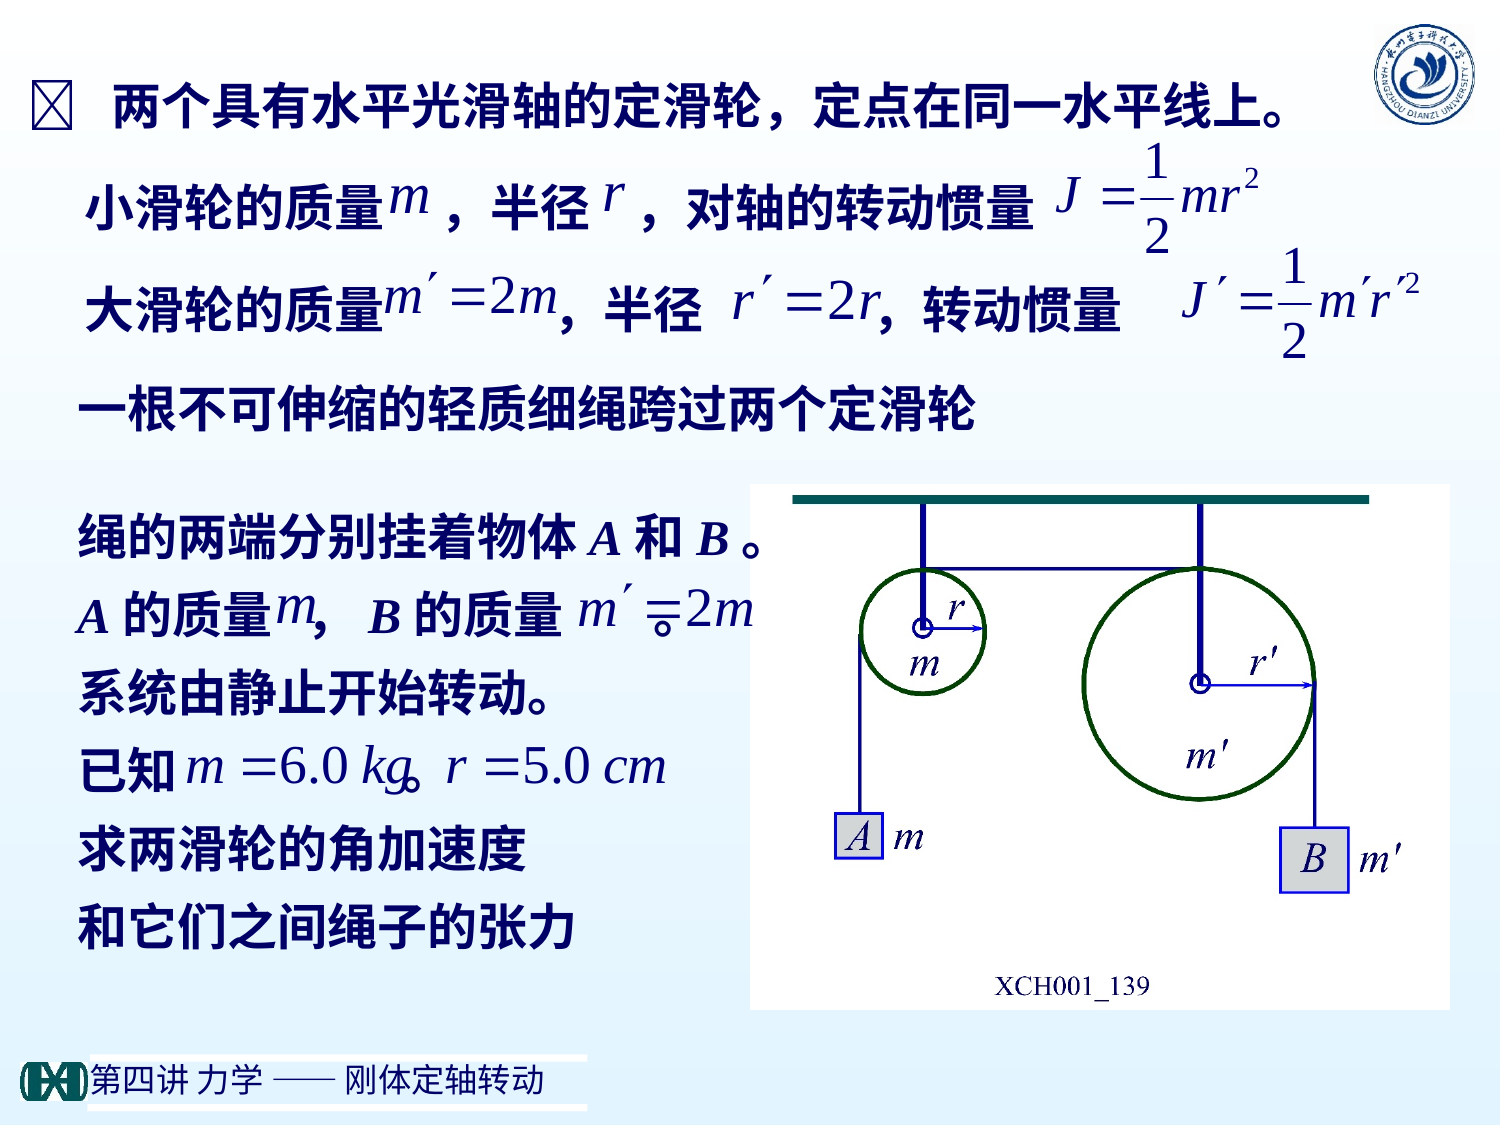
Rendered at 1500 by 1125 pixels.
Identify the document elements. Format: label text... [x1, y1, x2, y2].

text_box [62, 480, 825, 963]
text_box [12, 24, 1463, 371]
text_box 一根不可伸缩的轻质细绳跨过两个定滑轮 [62, 371, 1363, 445]
picture [1463, 24, 1475, 125]
picture [20, 1062, 88, 1101]
picture [749, 484, 1450, 1010]
